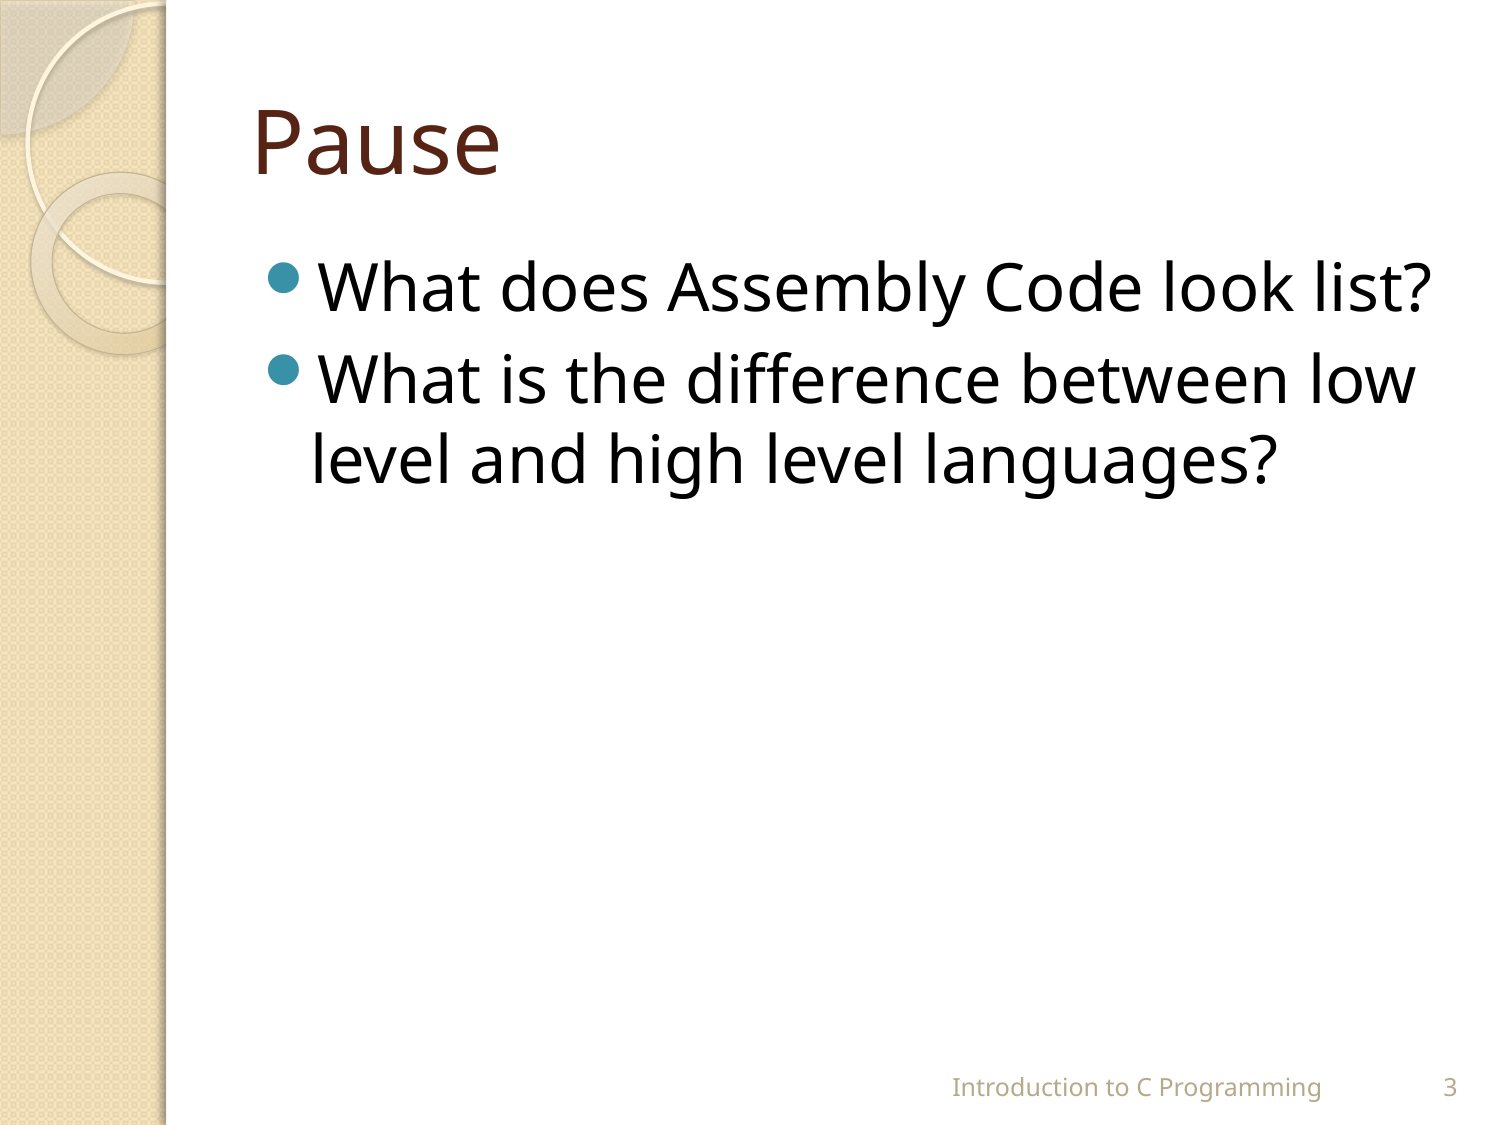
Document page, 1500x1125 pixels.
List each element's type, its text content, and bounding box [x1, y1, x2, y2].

list What does Assembly Code look list? What is the difference between low level and high level languages? [235, 237, 1466, 1025]
footer Introduction to C Programming [937, 1034, 1413, 1113]
title Pause [235, 45, 1466, 233]
slide_number 3 [1413, 1034, 1488, 1113]
